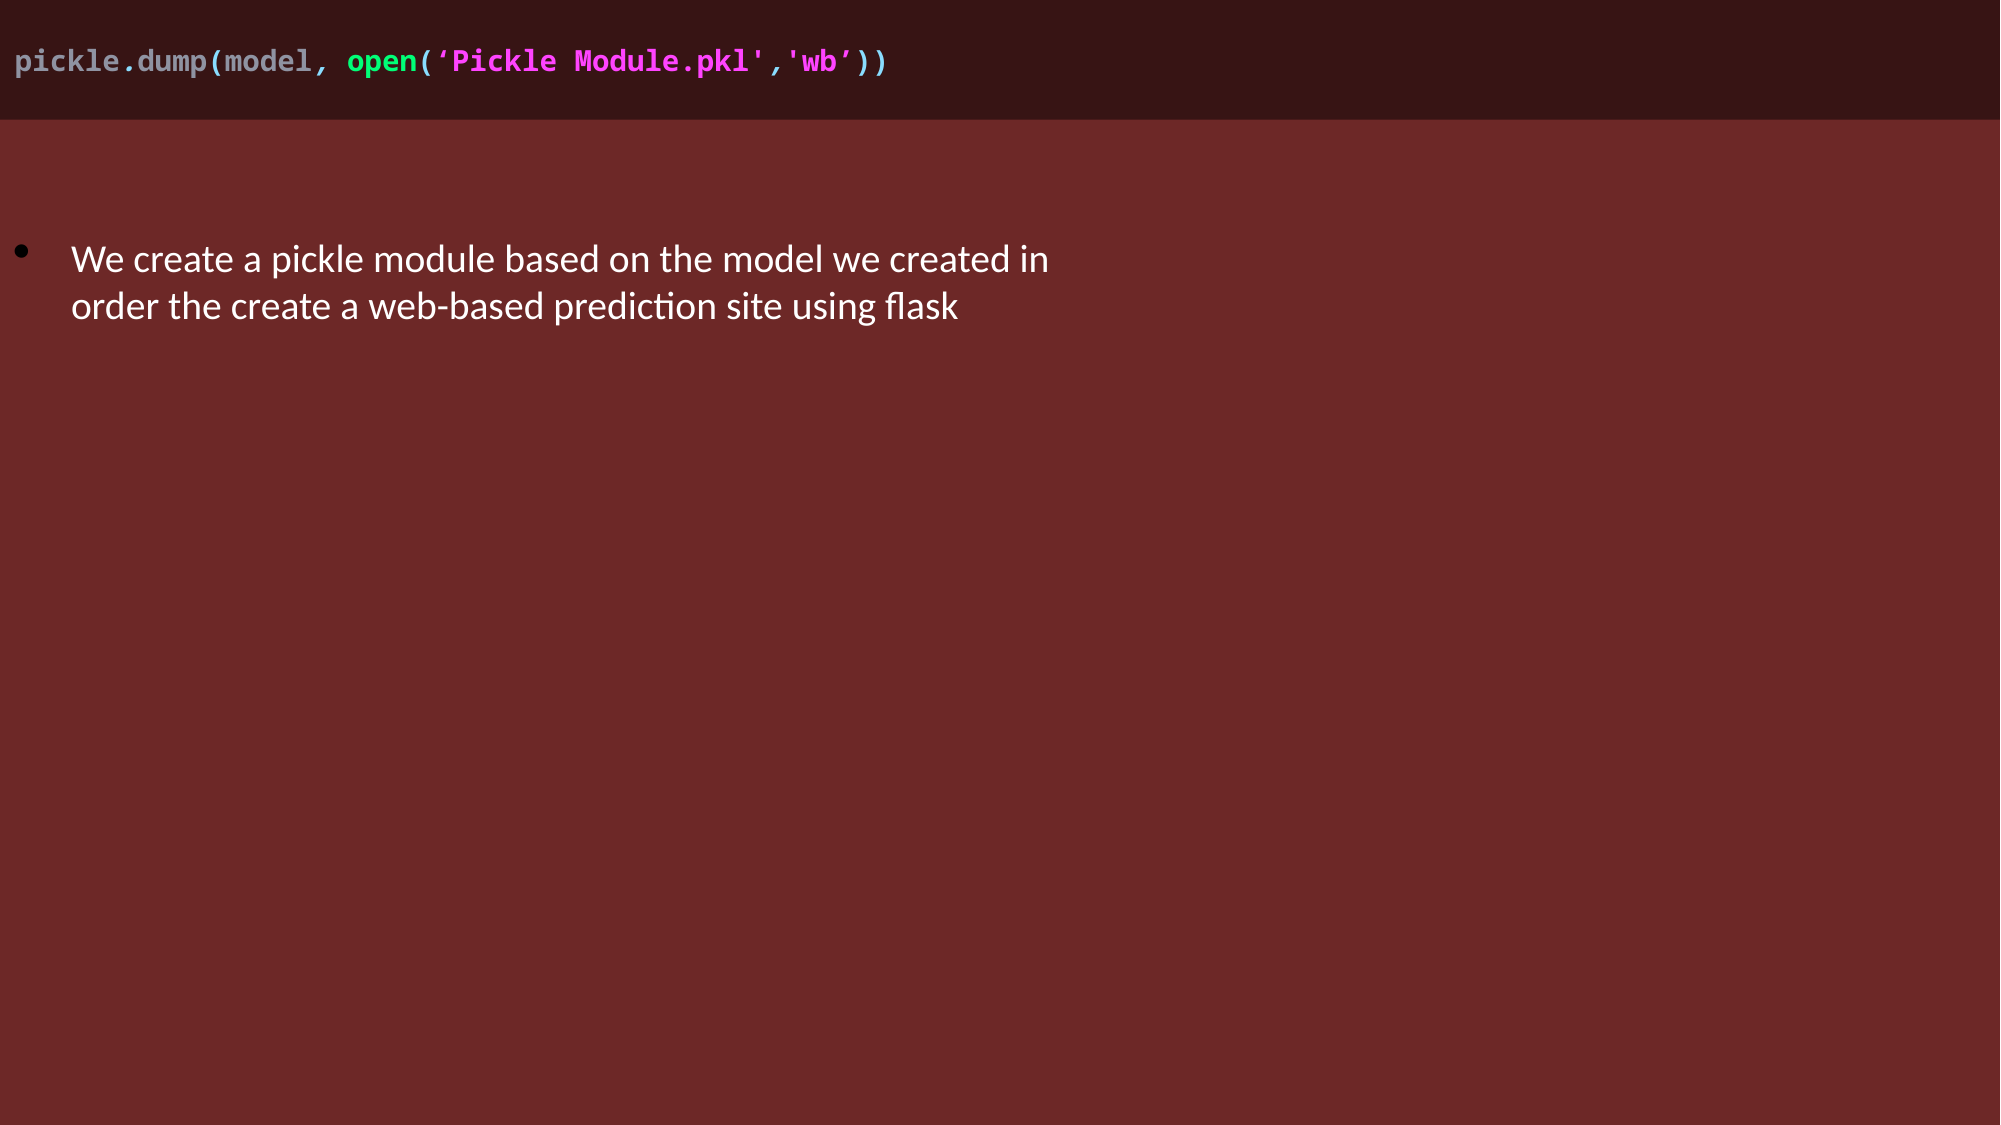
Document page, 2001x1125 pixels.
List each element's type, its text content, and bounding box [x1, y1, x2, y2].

text_box pickle.dump(model, open(‘Pickle Module.pkl','wb’)) [0, 0, 2000, 120]
text_box We create a pickle module based on the model we created in order the create a web-based prediction site using flask [0, 225, 1073, 335]
